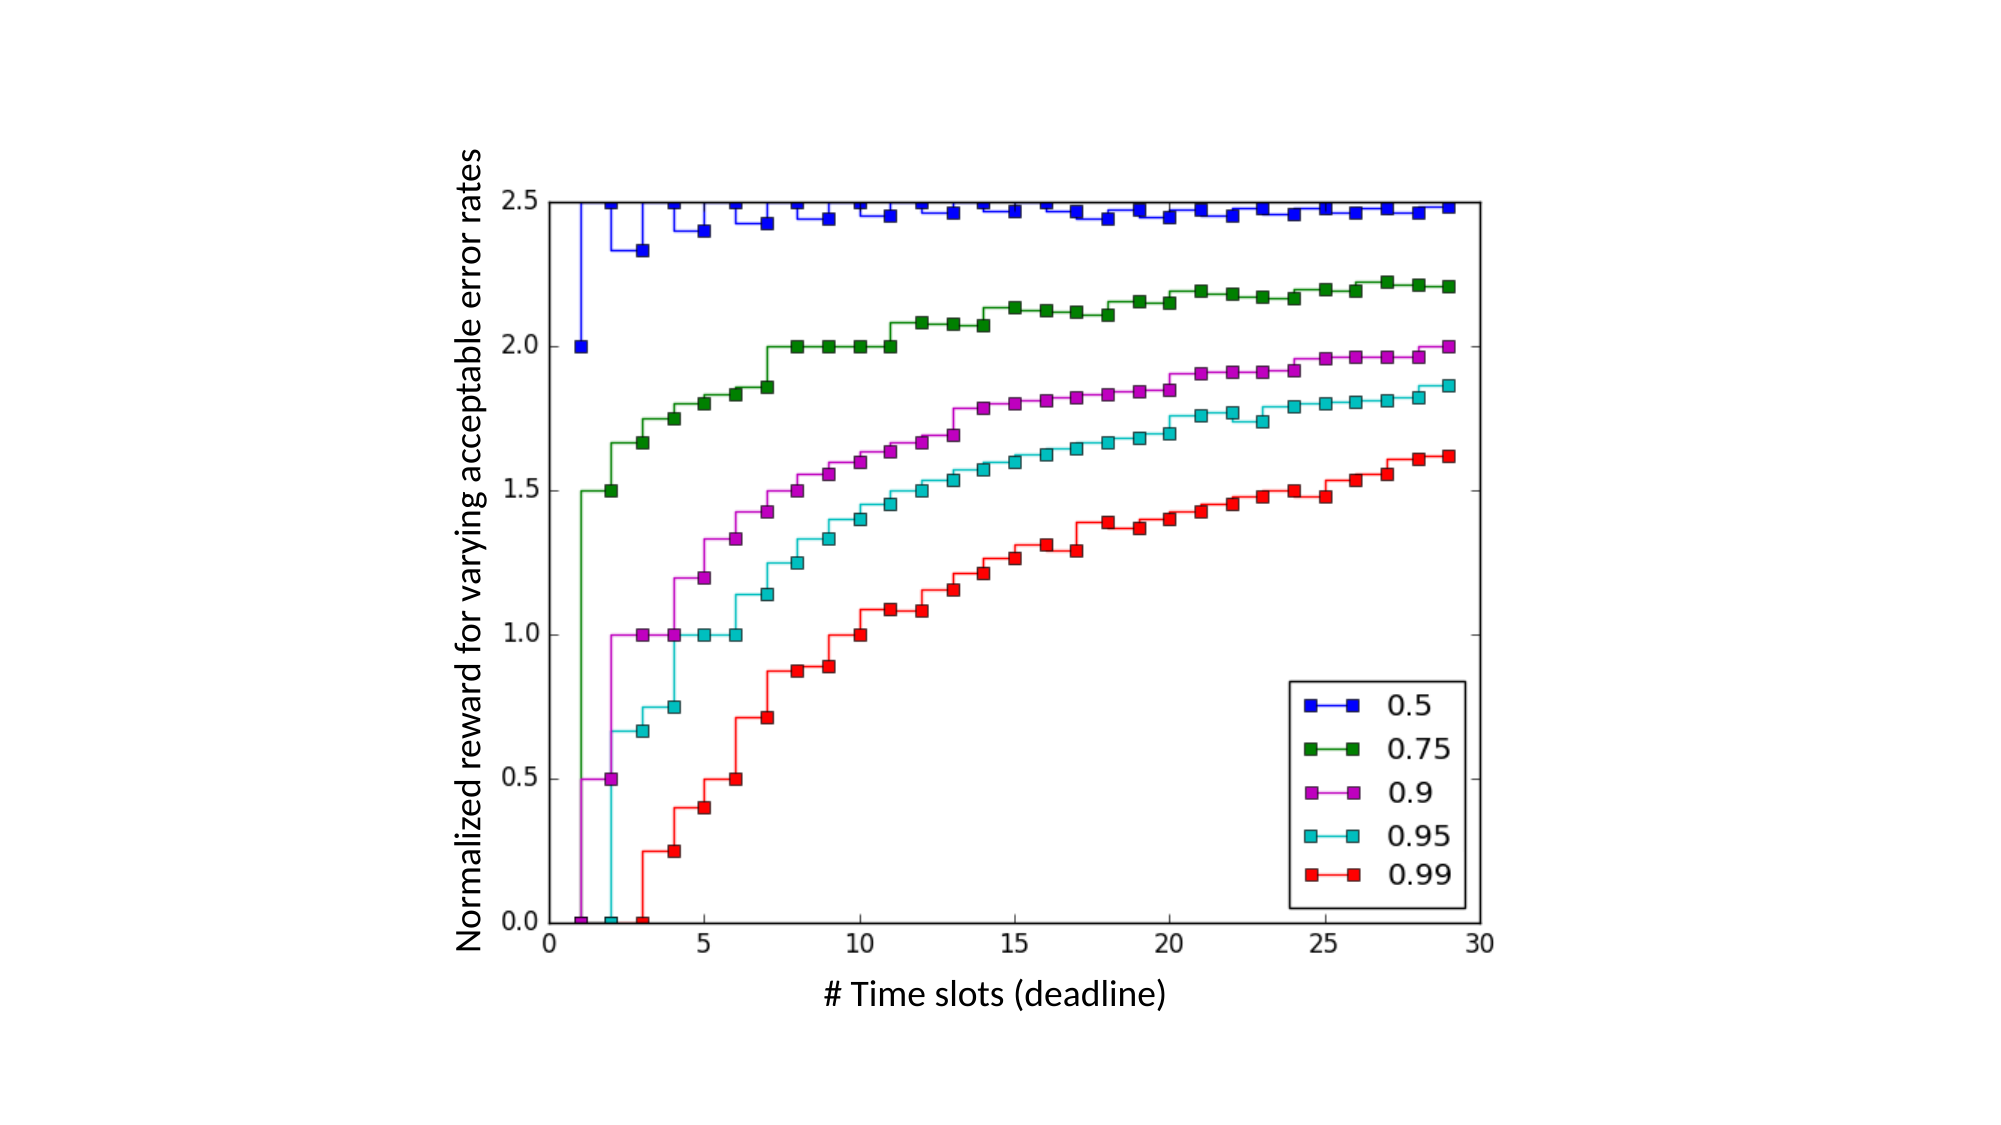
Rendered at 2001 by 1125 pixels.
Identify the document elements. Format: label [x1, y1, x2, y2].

text_box [399, 112, 1600, 1023]
